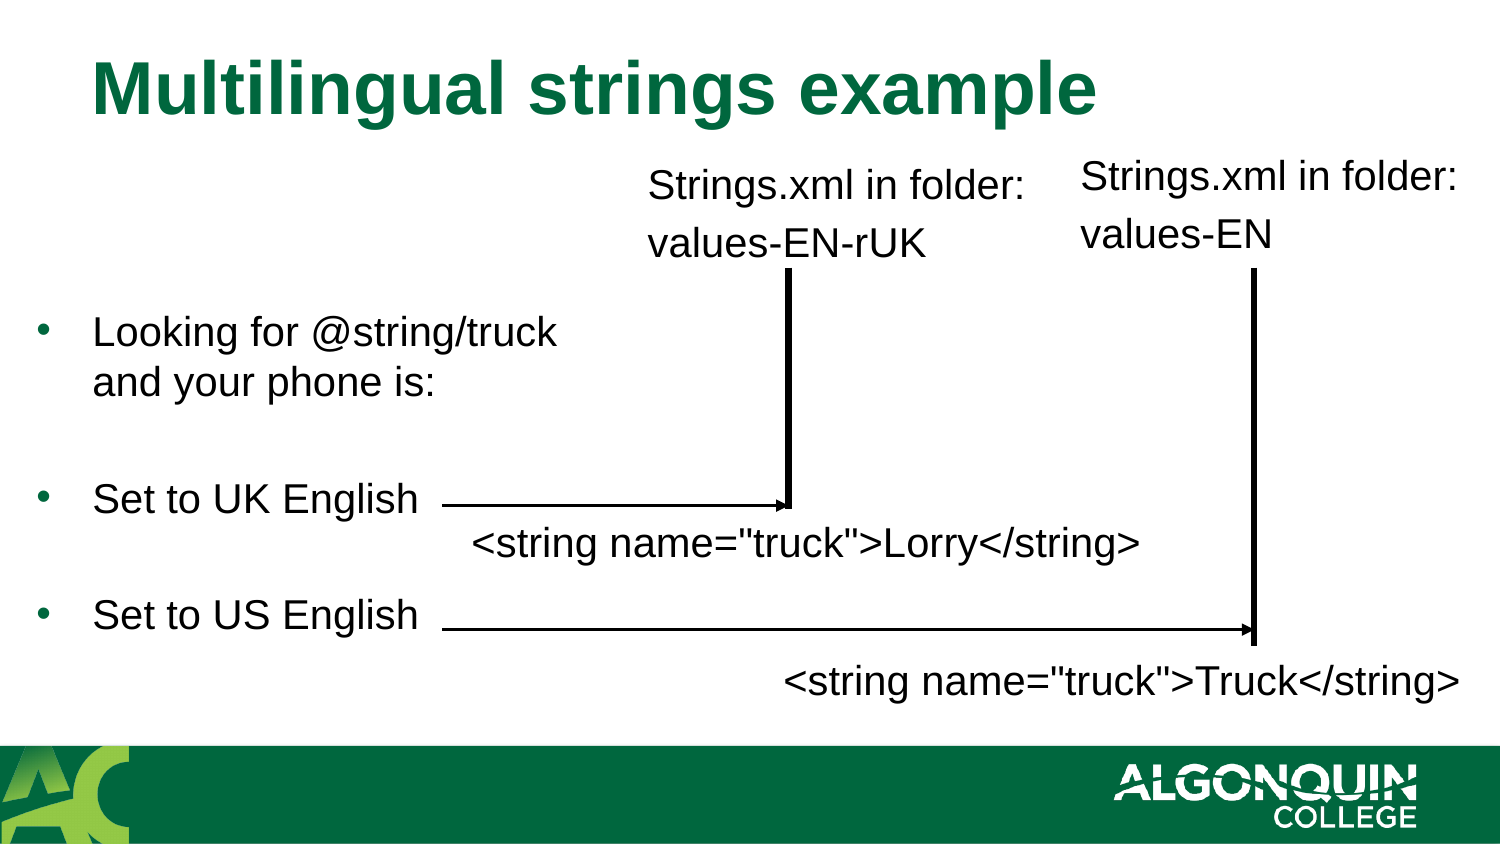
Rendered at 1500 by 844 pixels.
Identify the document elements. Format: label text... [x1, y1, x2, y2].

picture [1, 746, 129, 844]
text_box <string name="truck">Truck</string> [768, 646, 1494, 716]
text_box <string name="truck">Lorry</string> [456, 508, 1182, 579]
list Looking for @string/truck and your phone is: Set to UK English Set to US English [21, 296, 603, 660]
text_box Strings.xml in folder: values-EN-rUK [632, 150, 1044, 298]
title Multilingual strings example [76, 31, 1424, 180]
text_box Strings.xml in folder: values-EN [1065, 141, 1500, 289]
